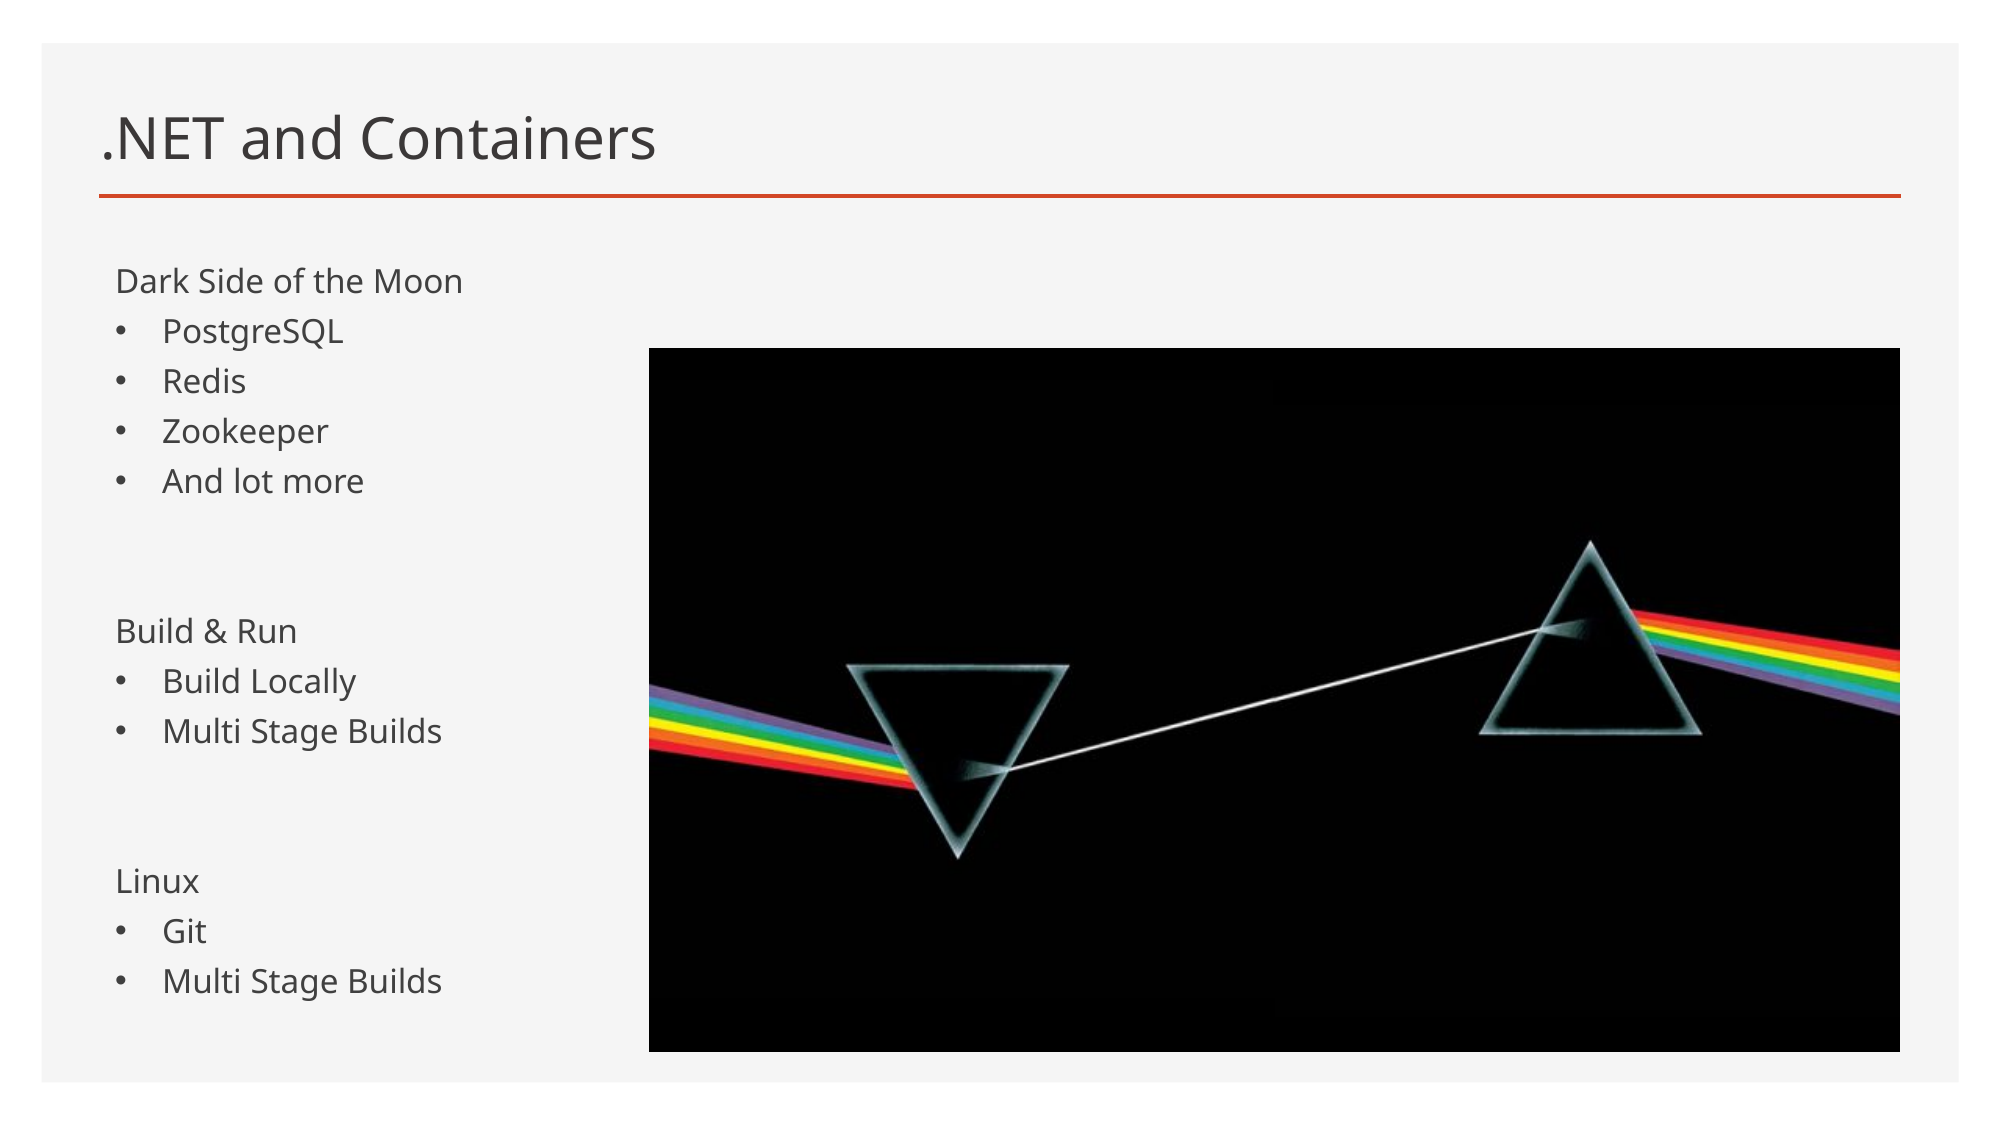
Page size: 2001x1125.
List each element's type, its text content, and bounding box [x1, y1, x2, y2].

title .NET and Containers [85, 73, 1214, 179]
text_box Dark Side of the Moon PostgreSQL Redis Zookeeper And lot more Build & Run Build Locally Multi Stage Builds Linux Git Multi Stage Builds [100, 255, 619, 1008]
picture [649, 348, 1900, 1052]
